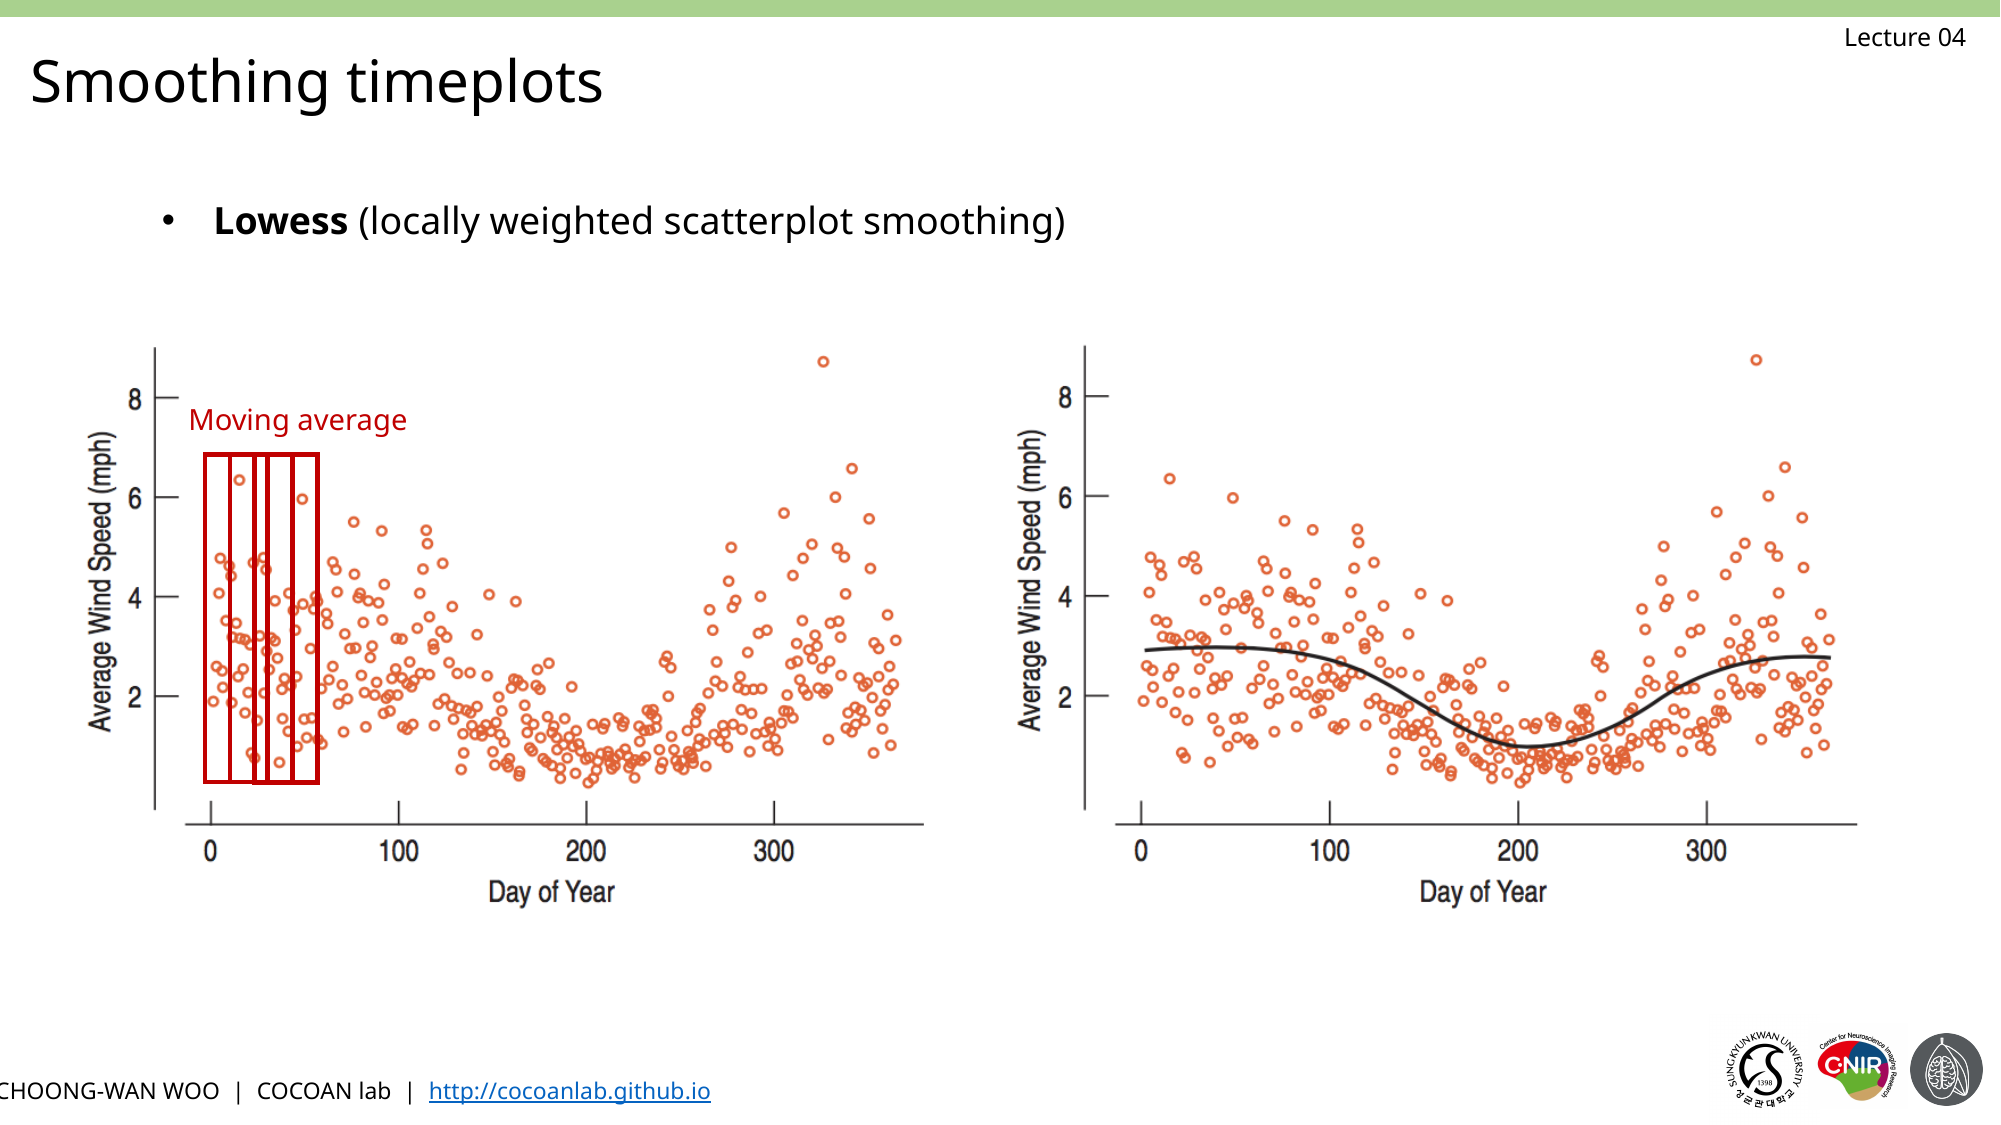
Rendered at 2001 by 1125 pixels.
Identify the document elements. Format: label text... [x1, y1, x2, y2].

text_box CHOONG-WAN WOO | COCOAN lab | http://cocoanlab.github.io [0, 1069, 727, 1116]
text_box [1709, 1014, 1983, 1125]
text_box Smoothing timeplots [15, 36, 620, 122]
text_box Lowess (locally weighted scatterplot smoothing) [147, 162, 1081, 249]
text_box Lecture 04 [1623, 13, 2000, 59]
text_box [0, 0, 2000, 18]
picture [64, 321, 941, 919]
picture [990, 321, 1880, 919]
